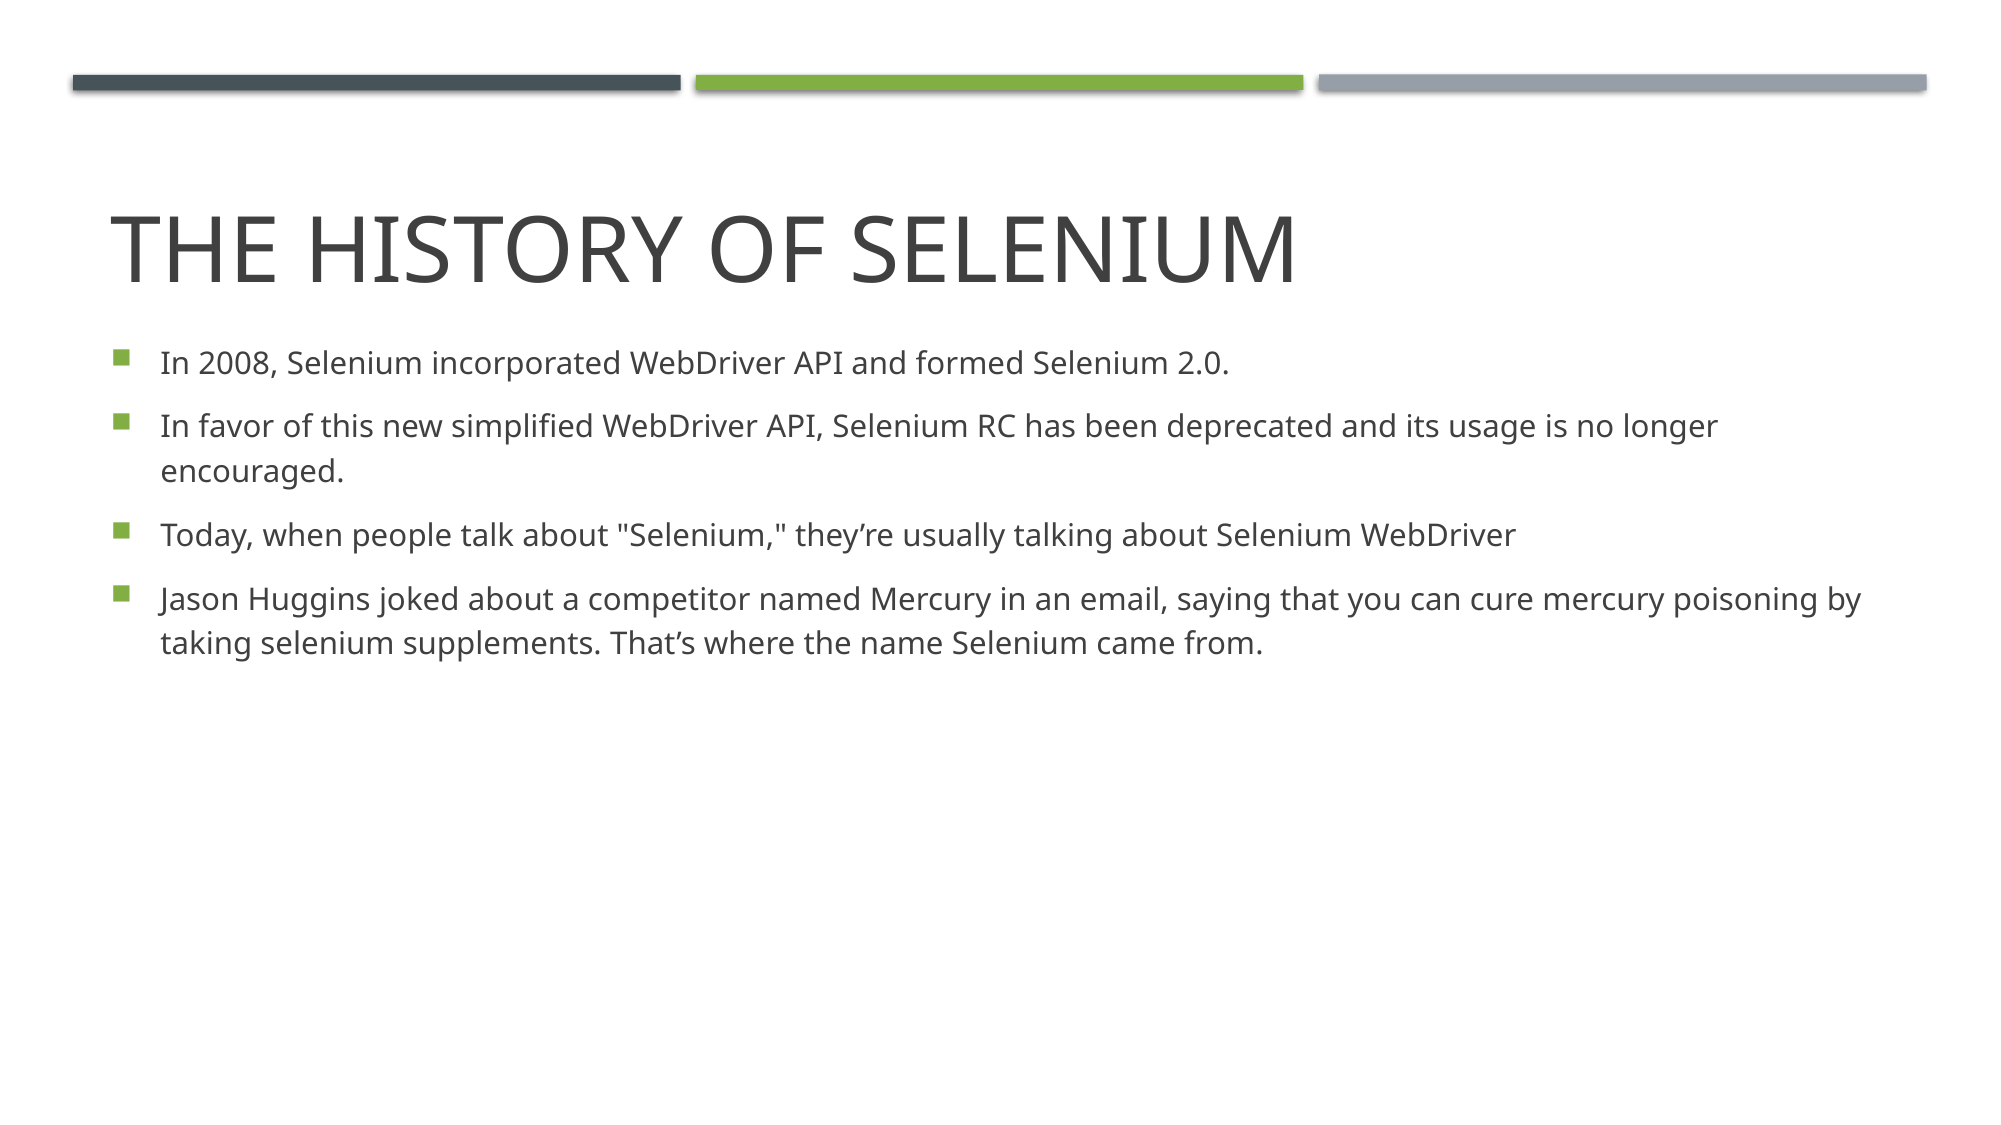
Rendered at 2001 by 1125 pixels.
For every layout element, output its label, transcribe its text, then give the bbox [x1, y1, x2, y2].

list In 2008, Selenium incorporated WebDriver API and formed Selenium 2.0. In favor of this new simplified WebDriver API, Selenium RC has been deprecated and its usage is no longer encouraged. Today, when people talk about "Selenium," they’re usually talking about Selenium WebDriver Jason Huggins joked about a competitor named Mercury in an email, saying that you can cure mercury poisoning by taking selenium supplements. That’s where the name Selenium came from. [95, 328, 1905, 1010]
title The history of Selenium [95, 115, 1905, 311]
